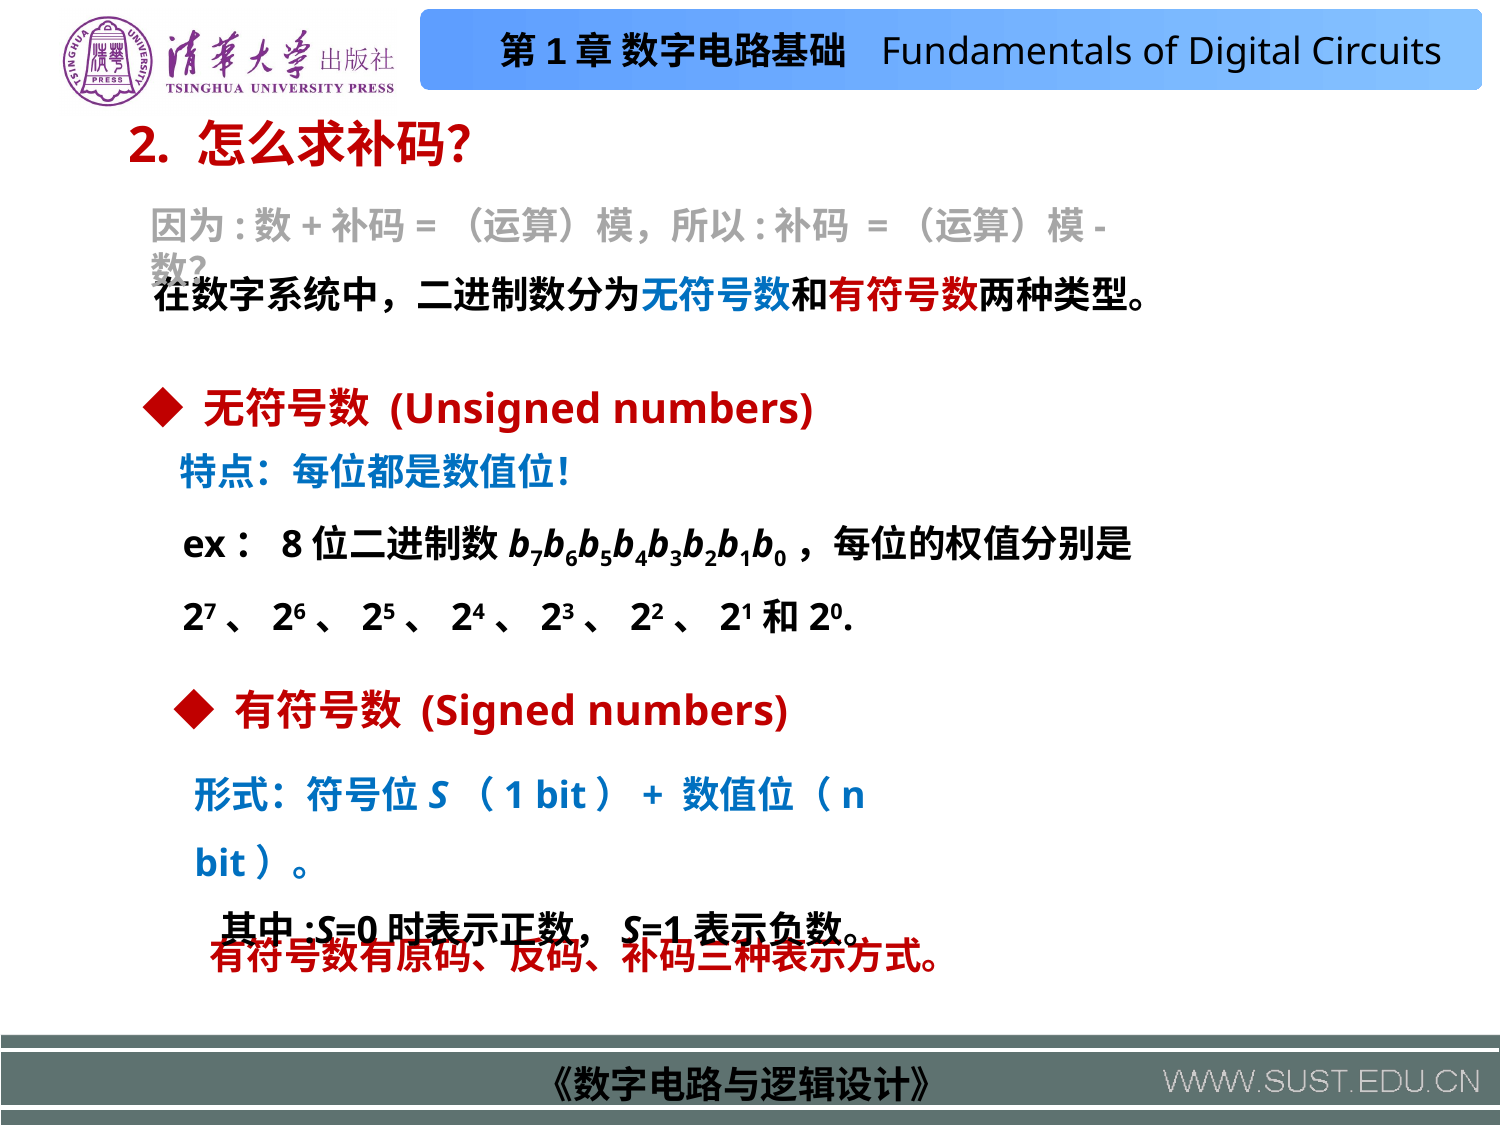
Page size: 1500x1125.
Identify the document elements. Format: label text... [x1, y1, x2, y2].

text_box ex：8位二进制数b7b6b5b4b3b2b1b0，每位的权值分别是27、26、25、24、23、22、21和20. [167, 486, 1379, 646]
text_box 特点：每位都是数值位！ [165, 440, 616, 500]
text_box 2. 十进制代码 [1151, 1057, 1492, 1105]
text_box 在数字系统中，二进制数分为无符号数和有符号数两种类型。 [139, 263, 1182, 324]
text_box 因为:数+补码=（运算）模，所以:补码 =（运算）模-数？ [136, 195, 1150, 300]
text_box 有符号数有原码、反码、补码三种表示方式。 [194, 959, 966, 985]
text_box 2. 怎么求补码？ [113, 104, 511, 180]
text_box 形式：符号位S（1 bit）+ 数值位（n bit）。 其中:S=0时表示正数，S=1表示负数。 [179, 741, 981, 959]
picture [59, 8, 397, 116]
text_box ◆ 无符号数 (Unsigned numbers) [127, 374, 840, 440]
text_box ◆ 有符号数 (Signed numbers) [158, 676, 804, 742]
